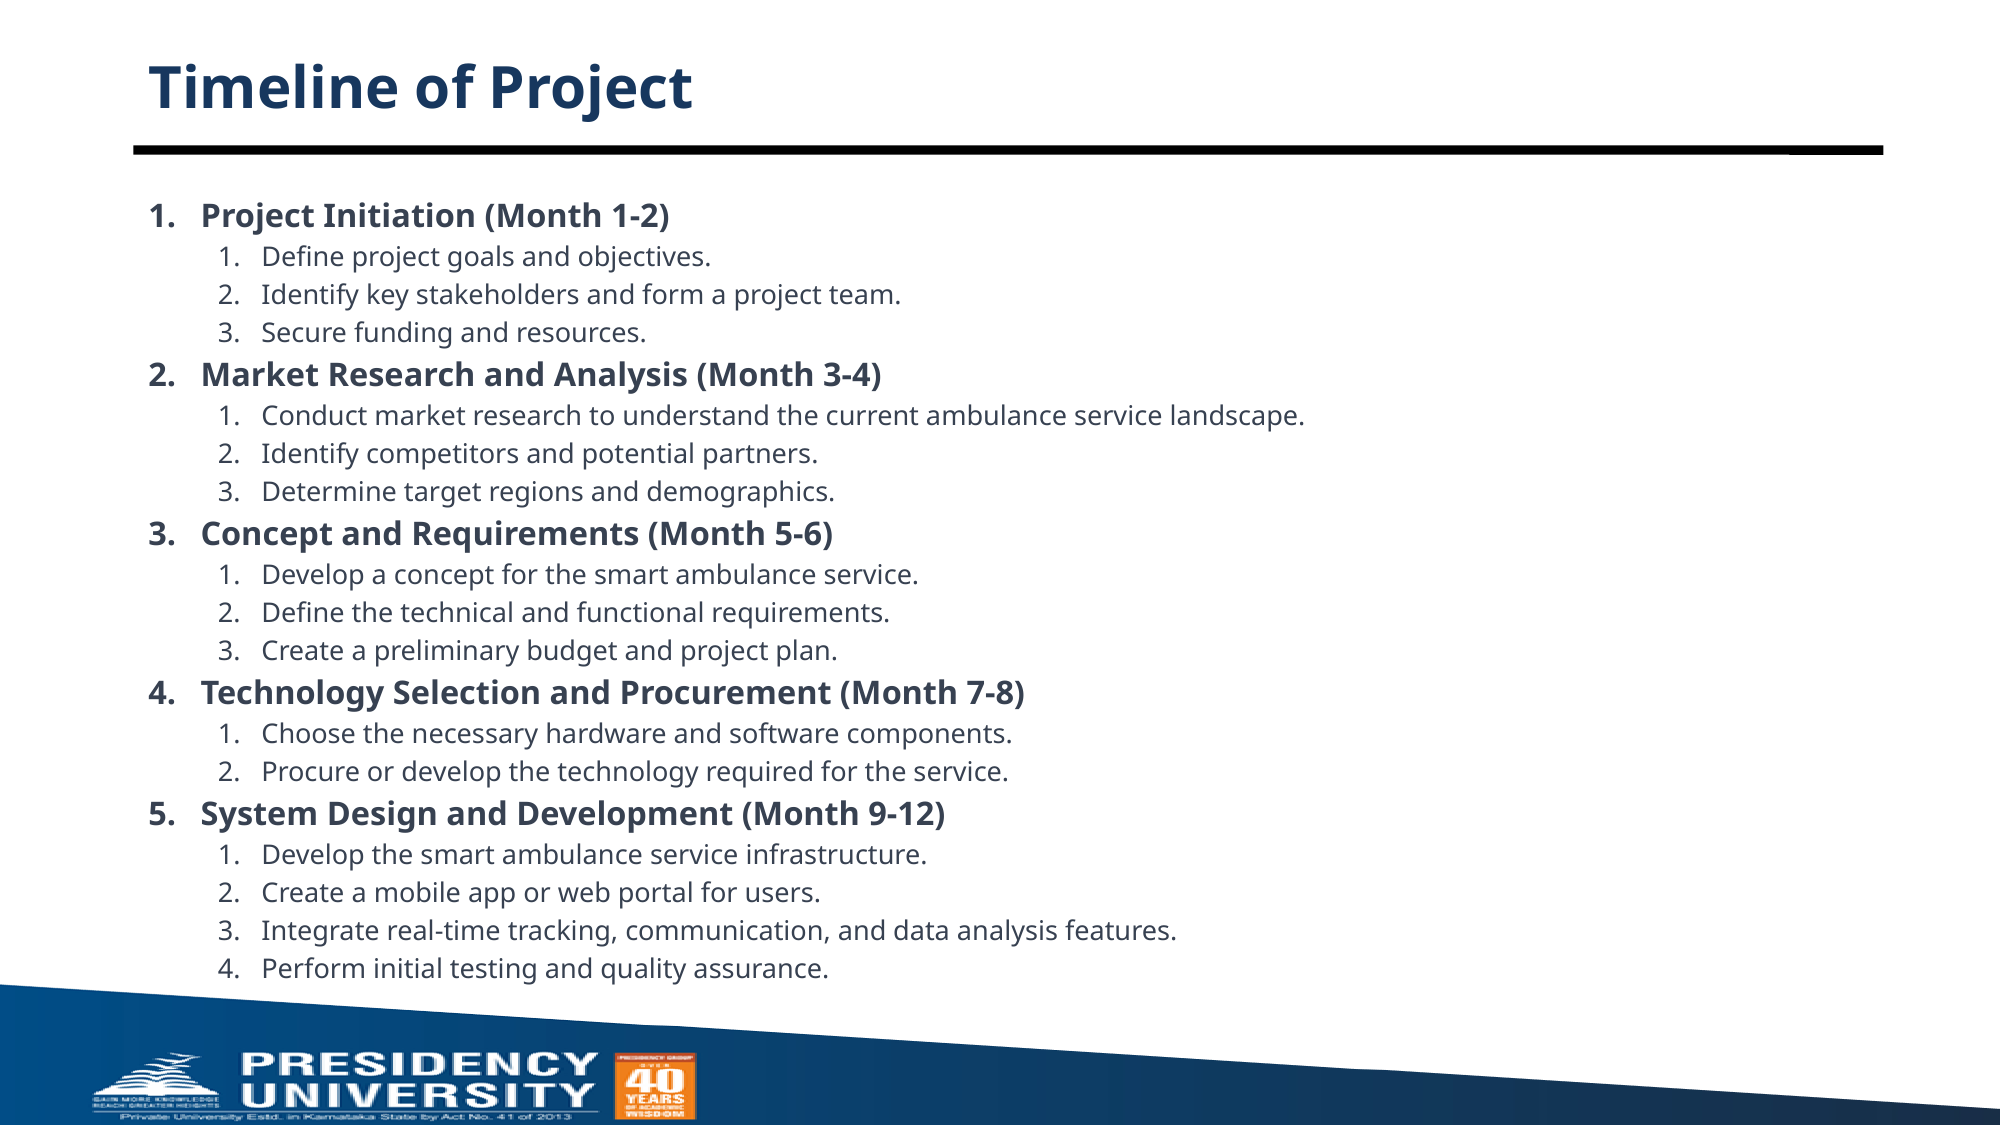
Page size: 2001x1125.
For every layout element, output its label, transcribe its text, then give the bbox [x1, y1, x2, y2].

title Timeline of Project [133, 45, 1884, 125]
picture [0, 982, 2000, 1125]
list Project Initiation (Month 1-2) Define project goals and objectives. Identify key stakeholders and form a project team. Secure funding and resources. Market Research and Analysis (Month 3-4) Conduct market research to understand the current ambulance service landscape. Identify competitors and potential partners. Determine target regions and demographics. Concept and Requirements (Month 5-6) Develop a concept for the smart ambulance service. Define the technical and functional requirements. Create a preliminary budget and project plan. Technology Selection and Procurement (Month 7-8) Choose the necessary hardware and software components. Procure or develop the technology required for the service. System Design and Development (Month 9-12) Develop the smart ambulance service infrastructure. Create a mobile app or web portal for users. Integrate real-time tracking, communication, and data analysis features. Perform initial testing and quality assurance. [133, 187, 1884, 1000]
